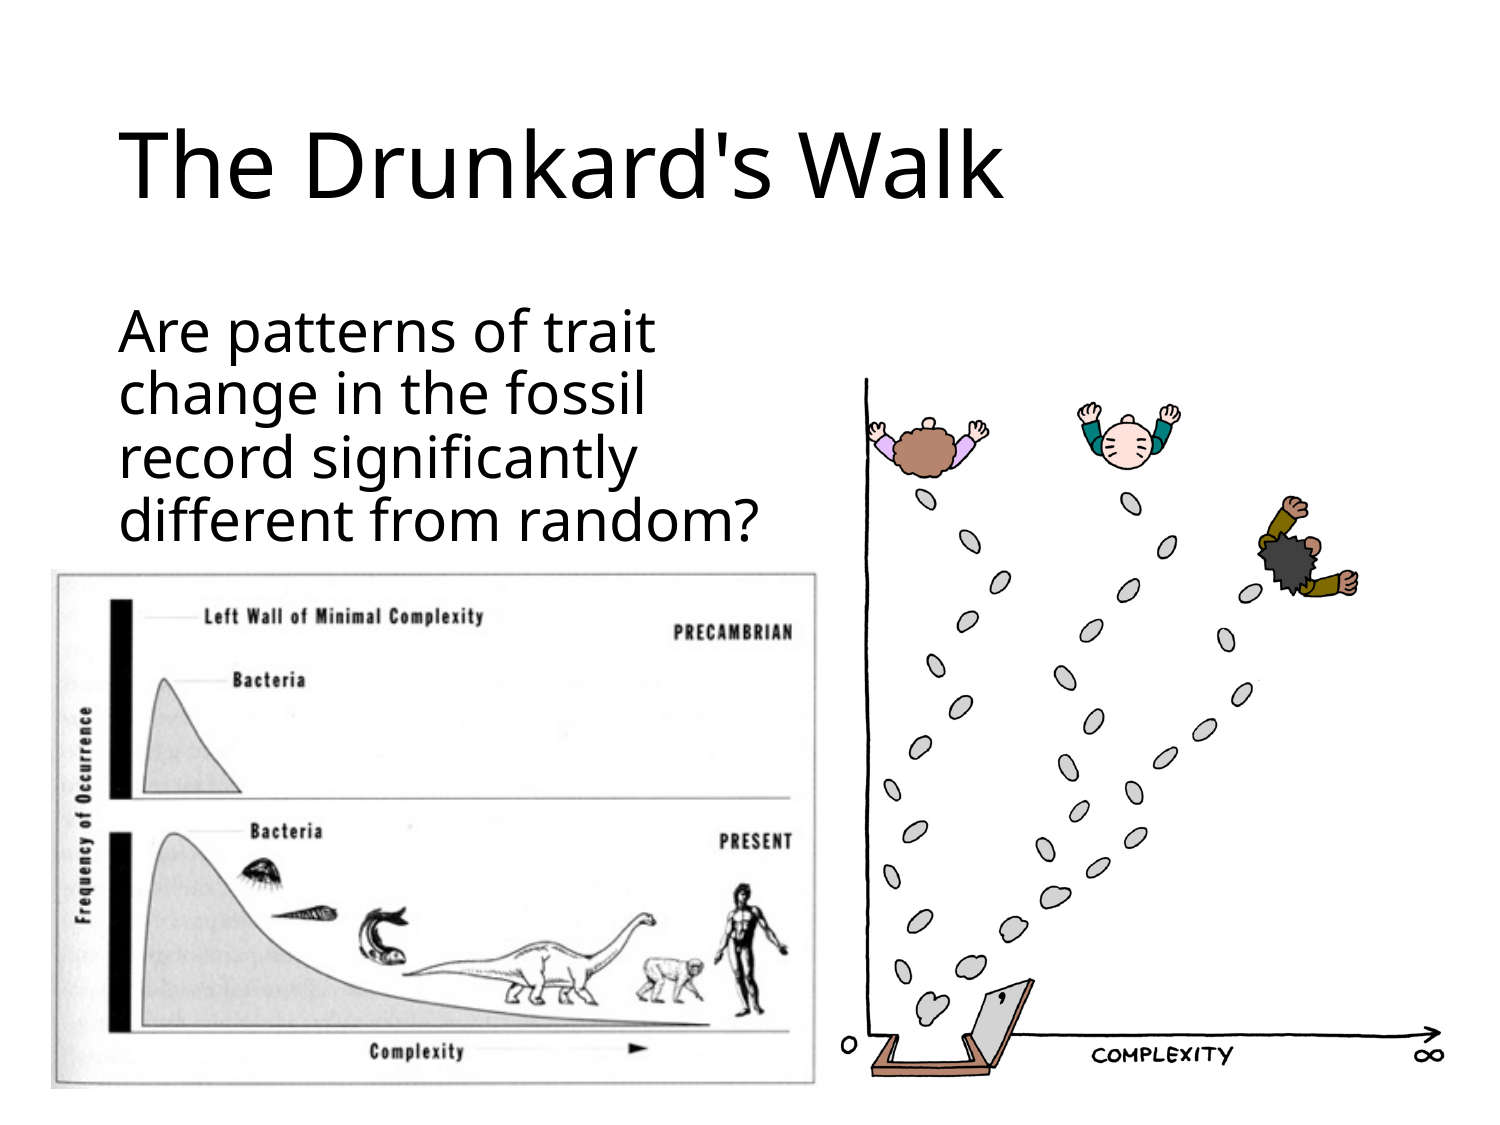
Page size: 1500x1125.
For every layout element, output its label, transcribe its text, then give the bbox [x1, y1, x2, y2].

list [823, 374, 1458, 1089]
title The Drunkard's Walk [103, 59, 1397, 278]
text_box Are patterns of trait change in the fossil record significantly different from random? [103, 294, 823, 1097]
picture [51, 569, 821, 1089]
